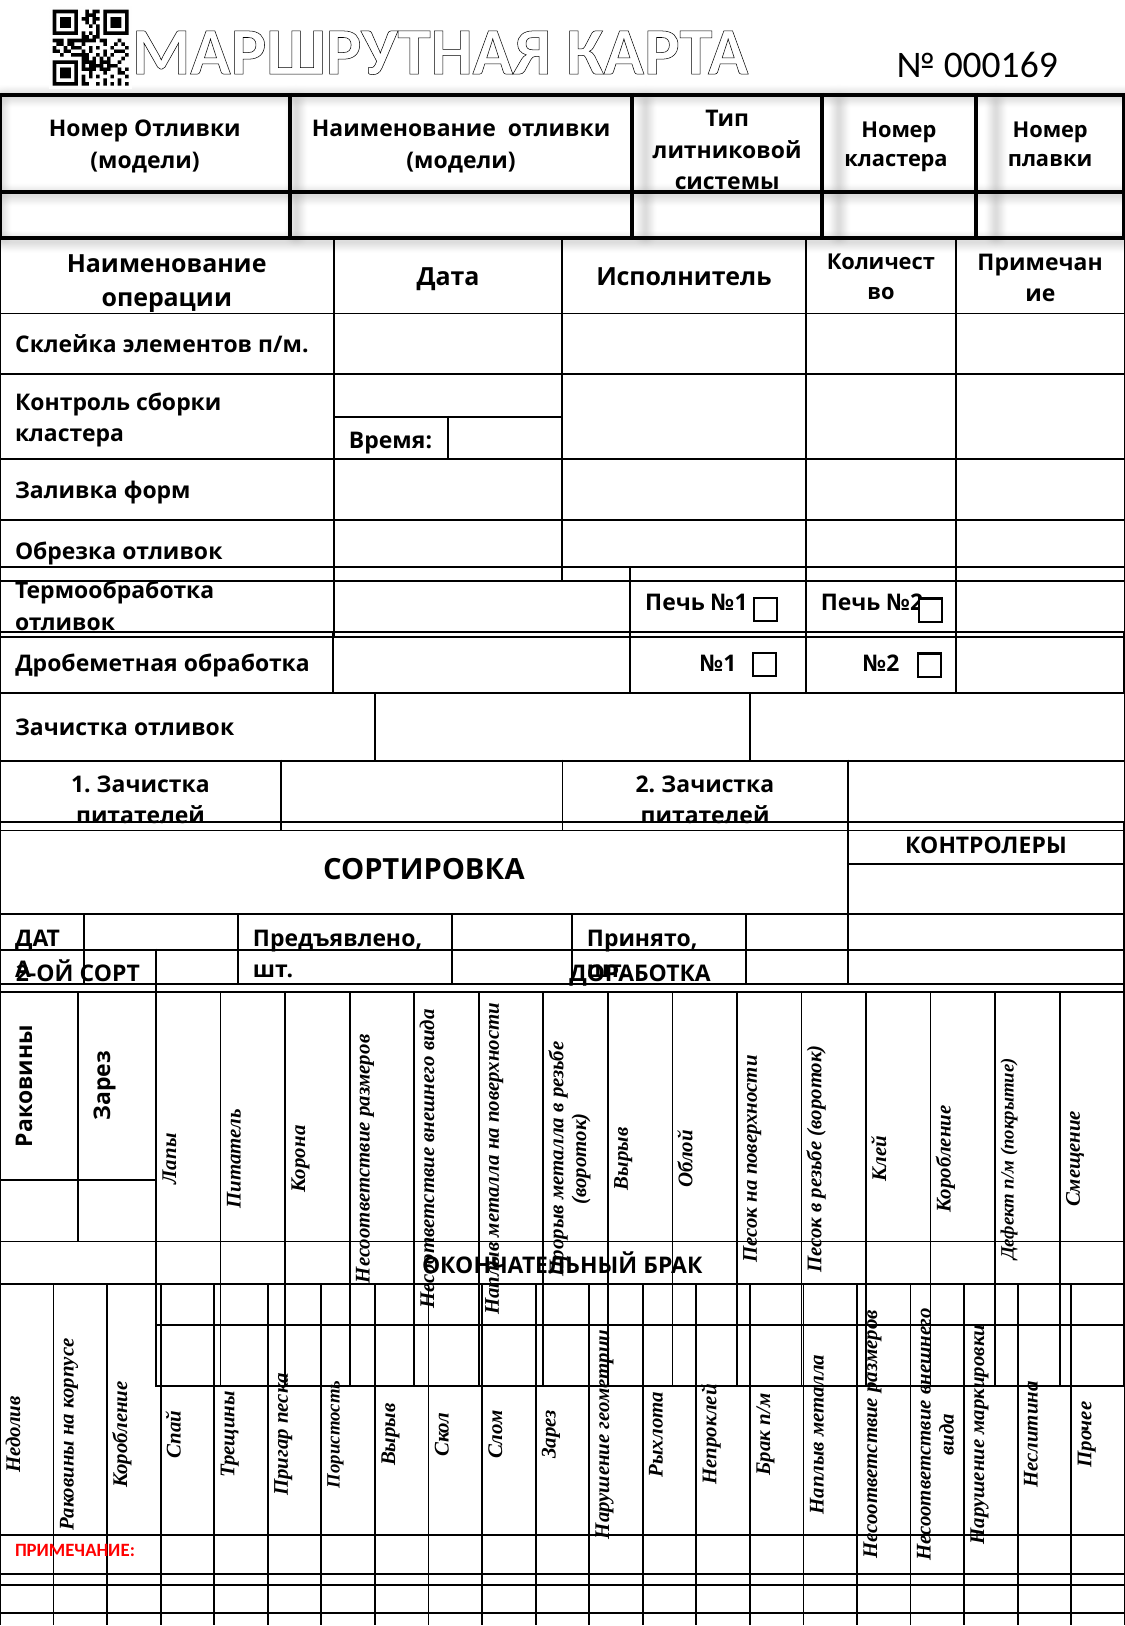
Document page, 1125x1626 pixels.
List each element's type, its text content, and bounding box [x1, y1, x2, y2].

table_cell Раковины [1, 993, 77, 1179]
table_header Наименование операции [1, 239, 333, 313]
table_header [282, 762, 562, 821]
table_header [849, 762, 1124, 821]
table_cell [747, 915, 847, 983]
table_header Зачистка отливок [1, 694, 374, 760]
table_cell [1072, 1614, 1124, 1625]
table_cell Непроклей [697, 1285, 749, 1534]
table_cell Недолив [1, 1285, 53, 1534]
table_cell Скол [429, 1285, 481, 1534]
table_cell [292, 194, 630, 236]
table_cell Коробление [931, 993, 994, 1241]
table_cell Контроль сборки кластера [1, 375, 333, 458]
table_header ДОРАБОТКА [157, 985, 1123, 991]
table_cell [453, 915, 571, 983]
table_cell Несоответствие внешнего вида [415, 993, 478, 1241]
table_cell Коробление [108, 1285, 160, 1534]
table_cell [807, 314, 955, 373]
table_cell Время: [335, 418, 447, 458]
picture [49, 6, 132, 89]
table_cell [849, 865, 1123, 913]
table_cell Клей [867, 993, 930, 1241]
table_cell Обрезка отливок [1, 521, 333, 566]
table_cell [957, 521, 1124, 566]
table_cell [911, 1614, 963, 1625]
table_cell [644, 1614, 695, 1625]
text_box МАРШРУТНАЯ КАРТА [116, 0, 764, 87]
table_cell Облой [673, 993, 736, 1241]
table_cell [807, 521, 955, 566]
table_cell Прочее [1072, 1285, 1124, 1534]
table_cell [590, 1614, 642, 1625]
table_cell [965, 1614, 1017, 1625]
table_cell Слом [483, 1285, 535, 1534]
table_cell Заливка форм [1, 460, 333, 519]
table_cell Рыхлота [644, 1285, 695, 1534]
table_header Наименование отливки (модели) [292, 97, 630, 190]
table_header [335, 568, 629, 631]
table_cell [449, 418, 561, 458]
table_cell [957, 460, 1124, 519]
table_header [957, 568, 1124, 631]
table_cell [215, 1614, 267, 1625]
table_cell Склейка элементов п/м. [1, 314, 333, 373]
table_cell Неслитина [1019, 1285, 1070, 1534]
table_cell Вырыв [376, 1285, 428, 1534]
table_cell [824, 194, 974, 236]
table_cell Питатель [221, 993, 284, 1241]
table_header Печь №1 [631, 568, 805, 631]
table_header Номер кластера [824, 97, 974, 190]
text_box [752, 597, 943, 678]
table_header ПРИМЕЧАНИЕ: [1, 1536, 1124, 1573]
table_cell [697, 1614, 749, 1625]
table_cell [335, 460, 561, 519]
table_header Количество [807, 239, 955, 313]
table_header 2-ОЙ СОРТ [1, 985, 155, 991]
table_cell [162, 1614, 213, 1625]
table_cell [335, 314, 561, 373]
table_cell [957, 314, 1124, 373]
table_cell [1019, 1614, 1070, 1625]
table_header 1. Зачистка питателей [1, 762, 280, 821]
table_cell [563, 521, 805, 566]
table_cell [563, 460, 805, 519]
table_cell Зарез [537, 1285, 588, 1534]
table_header №2 [807, 633, 955, 692]
table_cell Зарез [79, 993, 155, 1179]
table_cell Несоответствие внешнего вида [911, 1285, 963, 1534]
table_header №1 [631, 633, 805, 692]
table_cell Песок на поверхности [738, 993, 801, 1241]
table_header Тип литниковой системы [634, 97, 820, 190]
table_header 2. Зачистка питателей [563, 762, 847, 821]
table_cell [804, 1614, 856, 1625]
table_cell Дефект п/м (покрытие) [996, 993, 1059, 1241]
table_cell [269, 1614, 320, 1625]
table_cell Принято, шт. [573, 915, 745, 983]
table_cell [957, 375, 1124, 458]
table_cell [335, 375, 561, 416]
table_header Дата [335, 239, 561, 313]
table_cell [85, 915, 237, 983]
table_cell [429, 1614, 481, 1625]
table_cell [2, 194, 288, 236]
table_cell [54, 1614, 106, 1625]
table_cell [1, 1575, 1124, 1612]
table_cell [335, 521, 561, 566]
table_header Дробеметная обработка [1, 633, 332, 692]
table_header Номер Отливки (модели) [2, 97, 288, 190]
table_cell Смещение [1061, 993, 1123, 1241]
table_cell [858, 1614, 910, 1625]
table_cell ДАТА [1, 915, 83, 983]
table_cell [1, 1614, 53, 1625]
table_cell [849, 915, 1123, 983]
table_header Примечание [957, 239, 1124, 313]
table_cell [483, 1614, 535, 1625]
table_cell Наплыв металла [804, 1285, 856, 1534]
table_cell [563, 314, 805, 373]
table_cell Лапы [157, 993, 220, 1241]
table_cell Наплыв металла на поверхности [480, 993, 542, 1241]
table_cell Трещины [215, 1285, 267, 1534]
table_cell [376, 1614, 428, 1625]
table_header [751, 694, 1124, 760]
table_cell Нарушение маркировки [965, 1285, 1017, 1534]
table_cell Брак п/м [751, 1285, 803, 1534]
table_cell [807, 460, 955, 519]
table_cell [537, 1614, 588, 1625]
table_cell Пригар песка [269, 1285, 320, 1534]
table_header СОРТИРОВКА [1, 823, 847, 913]
table_cell Несоответствие размеров [858, 1285, 910, 1534]
table_cell [79, 1181, 155, 1241]
table_cell Спай [162, 1285, 213, 1534]
table_cell Прорыв металла в резьбе (вороток) [544, 993, 607, 1241]
table_cell Вырыв [609, 993, 672, 1241]
table_cell [1, 1181, 77, 1241]
table_header [376, 694, 749, 760]
table_cell [108, 1614, 160, 1625]
table_header ОКОНЧАТЕЛЬНЫЙ БРАК [1, 1242, 1124, 1283]
table_cell Корона [286, 993, 349, 1241]
table_header Термообработка отливок [1, 568, 333, 631]
table_cell Нарушение геометрии [590, 1285, 642, 1534]
table_header Исполнитель [563, 239, 805, 313]
table_cell [563, 375, 805, 458]
table_cell [751, 1614, 803, 1625]
table_cell Пористость [322, 1285, 374, 1534]
table_cell Несоответствие размеров [351, 993, 413, 1241]
table_cell Раковины на корпусе [54, 1285, 106, 1534]
table_cell [634, 194, 820, 236]
table_cell [322, 1614, 374, 1625]
table_header [957, 633, 1123, 692]
table_header [334, 633, 629, 692]
text_box № 000169 [881, 32, 1073, 93]
table_cell [807, 375, 955, 458]
table_cell Песок в резьбе (вороток) [802, 993, 865, 1241]
table_header Печь №2 [807, 568, 955, 631]
table_header Номер плавки [978, 97, 1122, 190]
table_header КОНТРОЛЕРЫ [849, 823, 1123, 863]
table_cell Предъявлено, шт. [239, 915, 451, 983]
table_cell [978, 194, 1122, 236]
